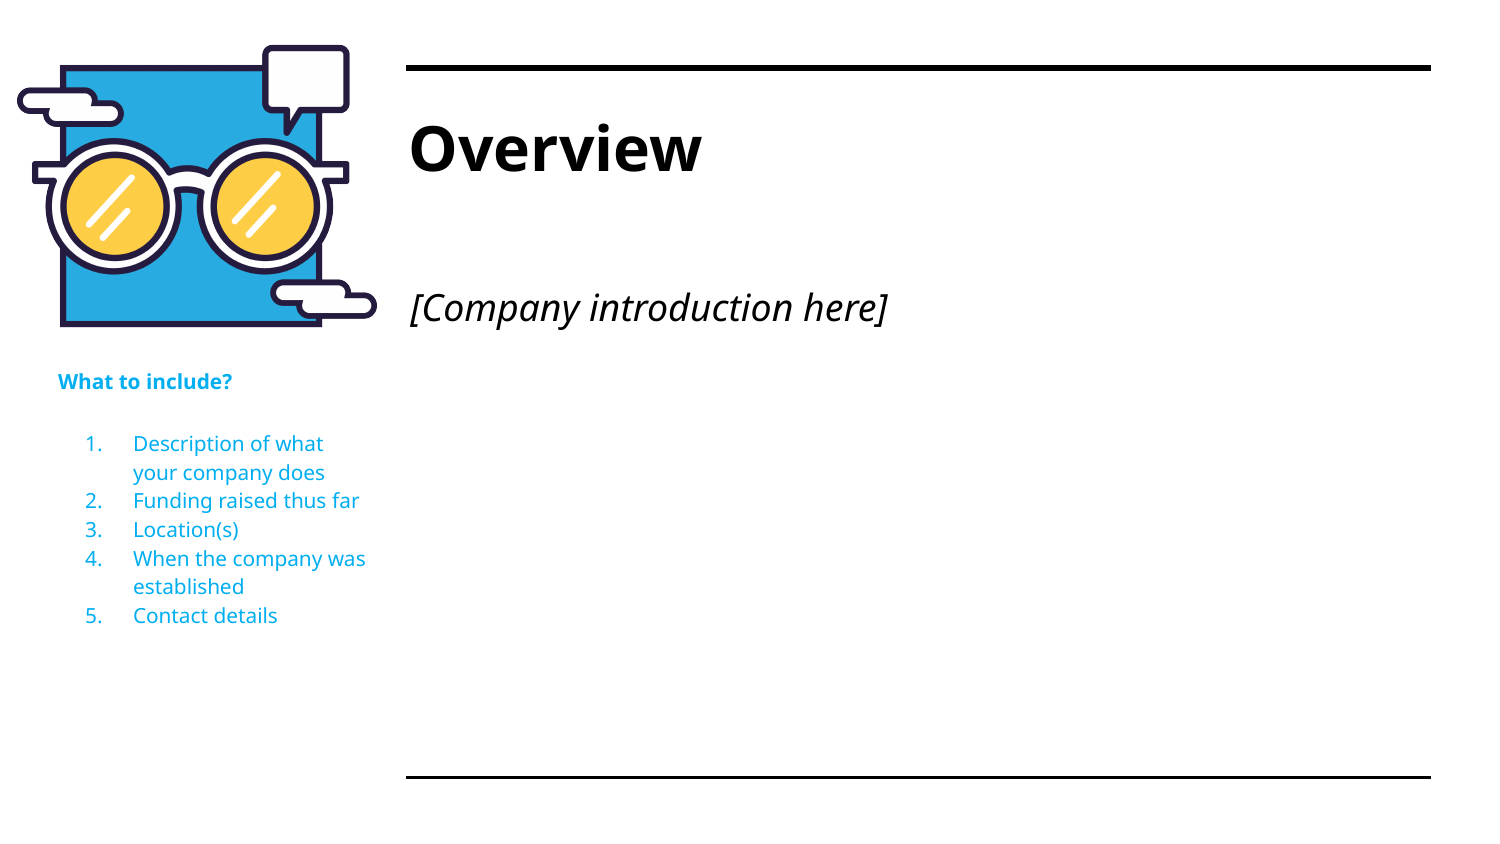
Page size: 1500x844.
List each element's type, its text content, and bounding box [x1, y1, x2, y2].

title Overview [443, 94, 1431, 199]
picture [0, 0, 438, 443]
list [Company introduction here] [395, 261, 1433, 755]
text_box What to include? Description of what your company does Funding raised thus far Location(s) When the company was established Contact details [43, 452, 382, 755]
